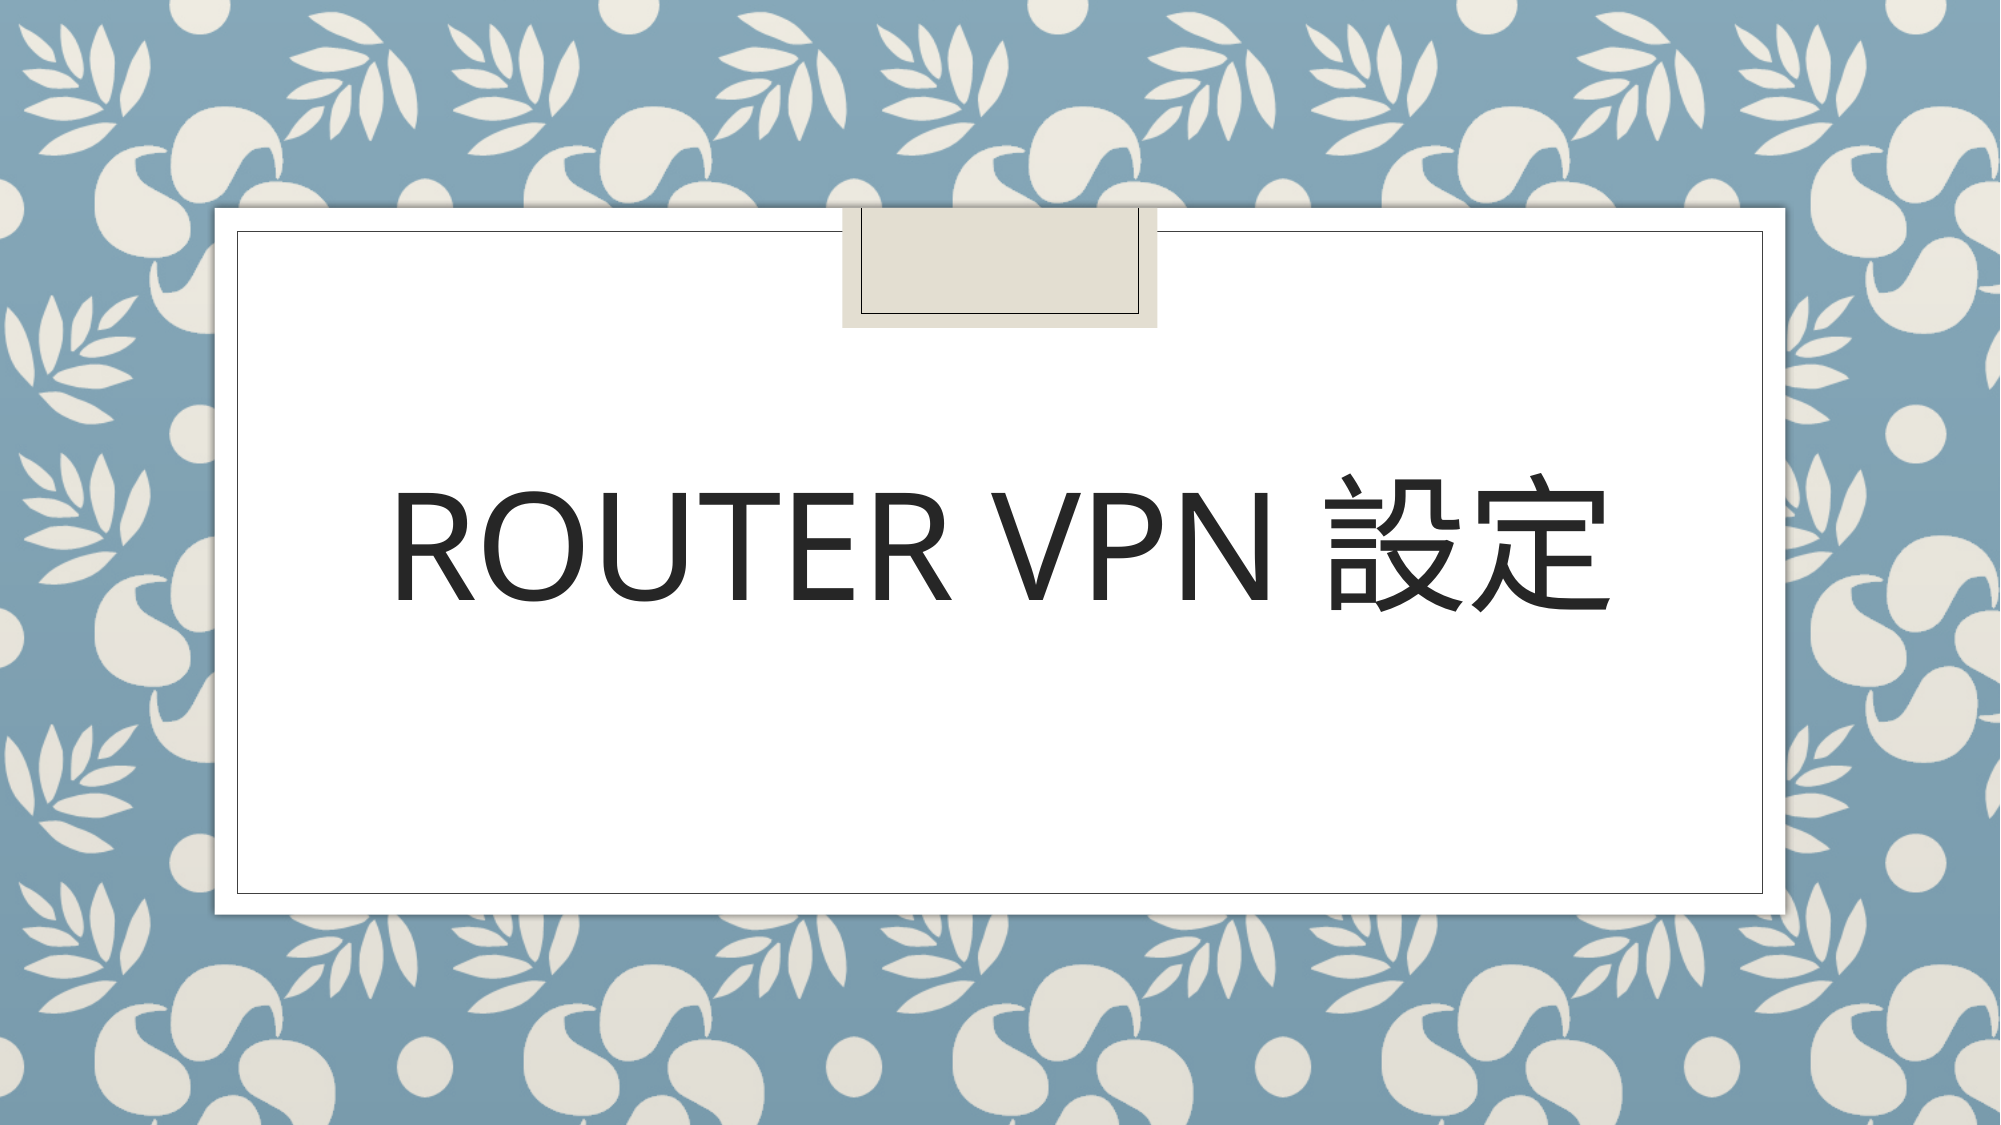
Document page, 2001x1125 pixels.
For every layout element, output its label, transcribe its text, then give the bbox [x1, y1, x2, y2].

title Router VPN設定 [256, 343, 1745, 769]
